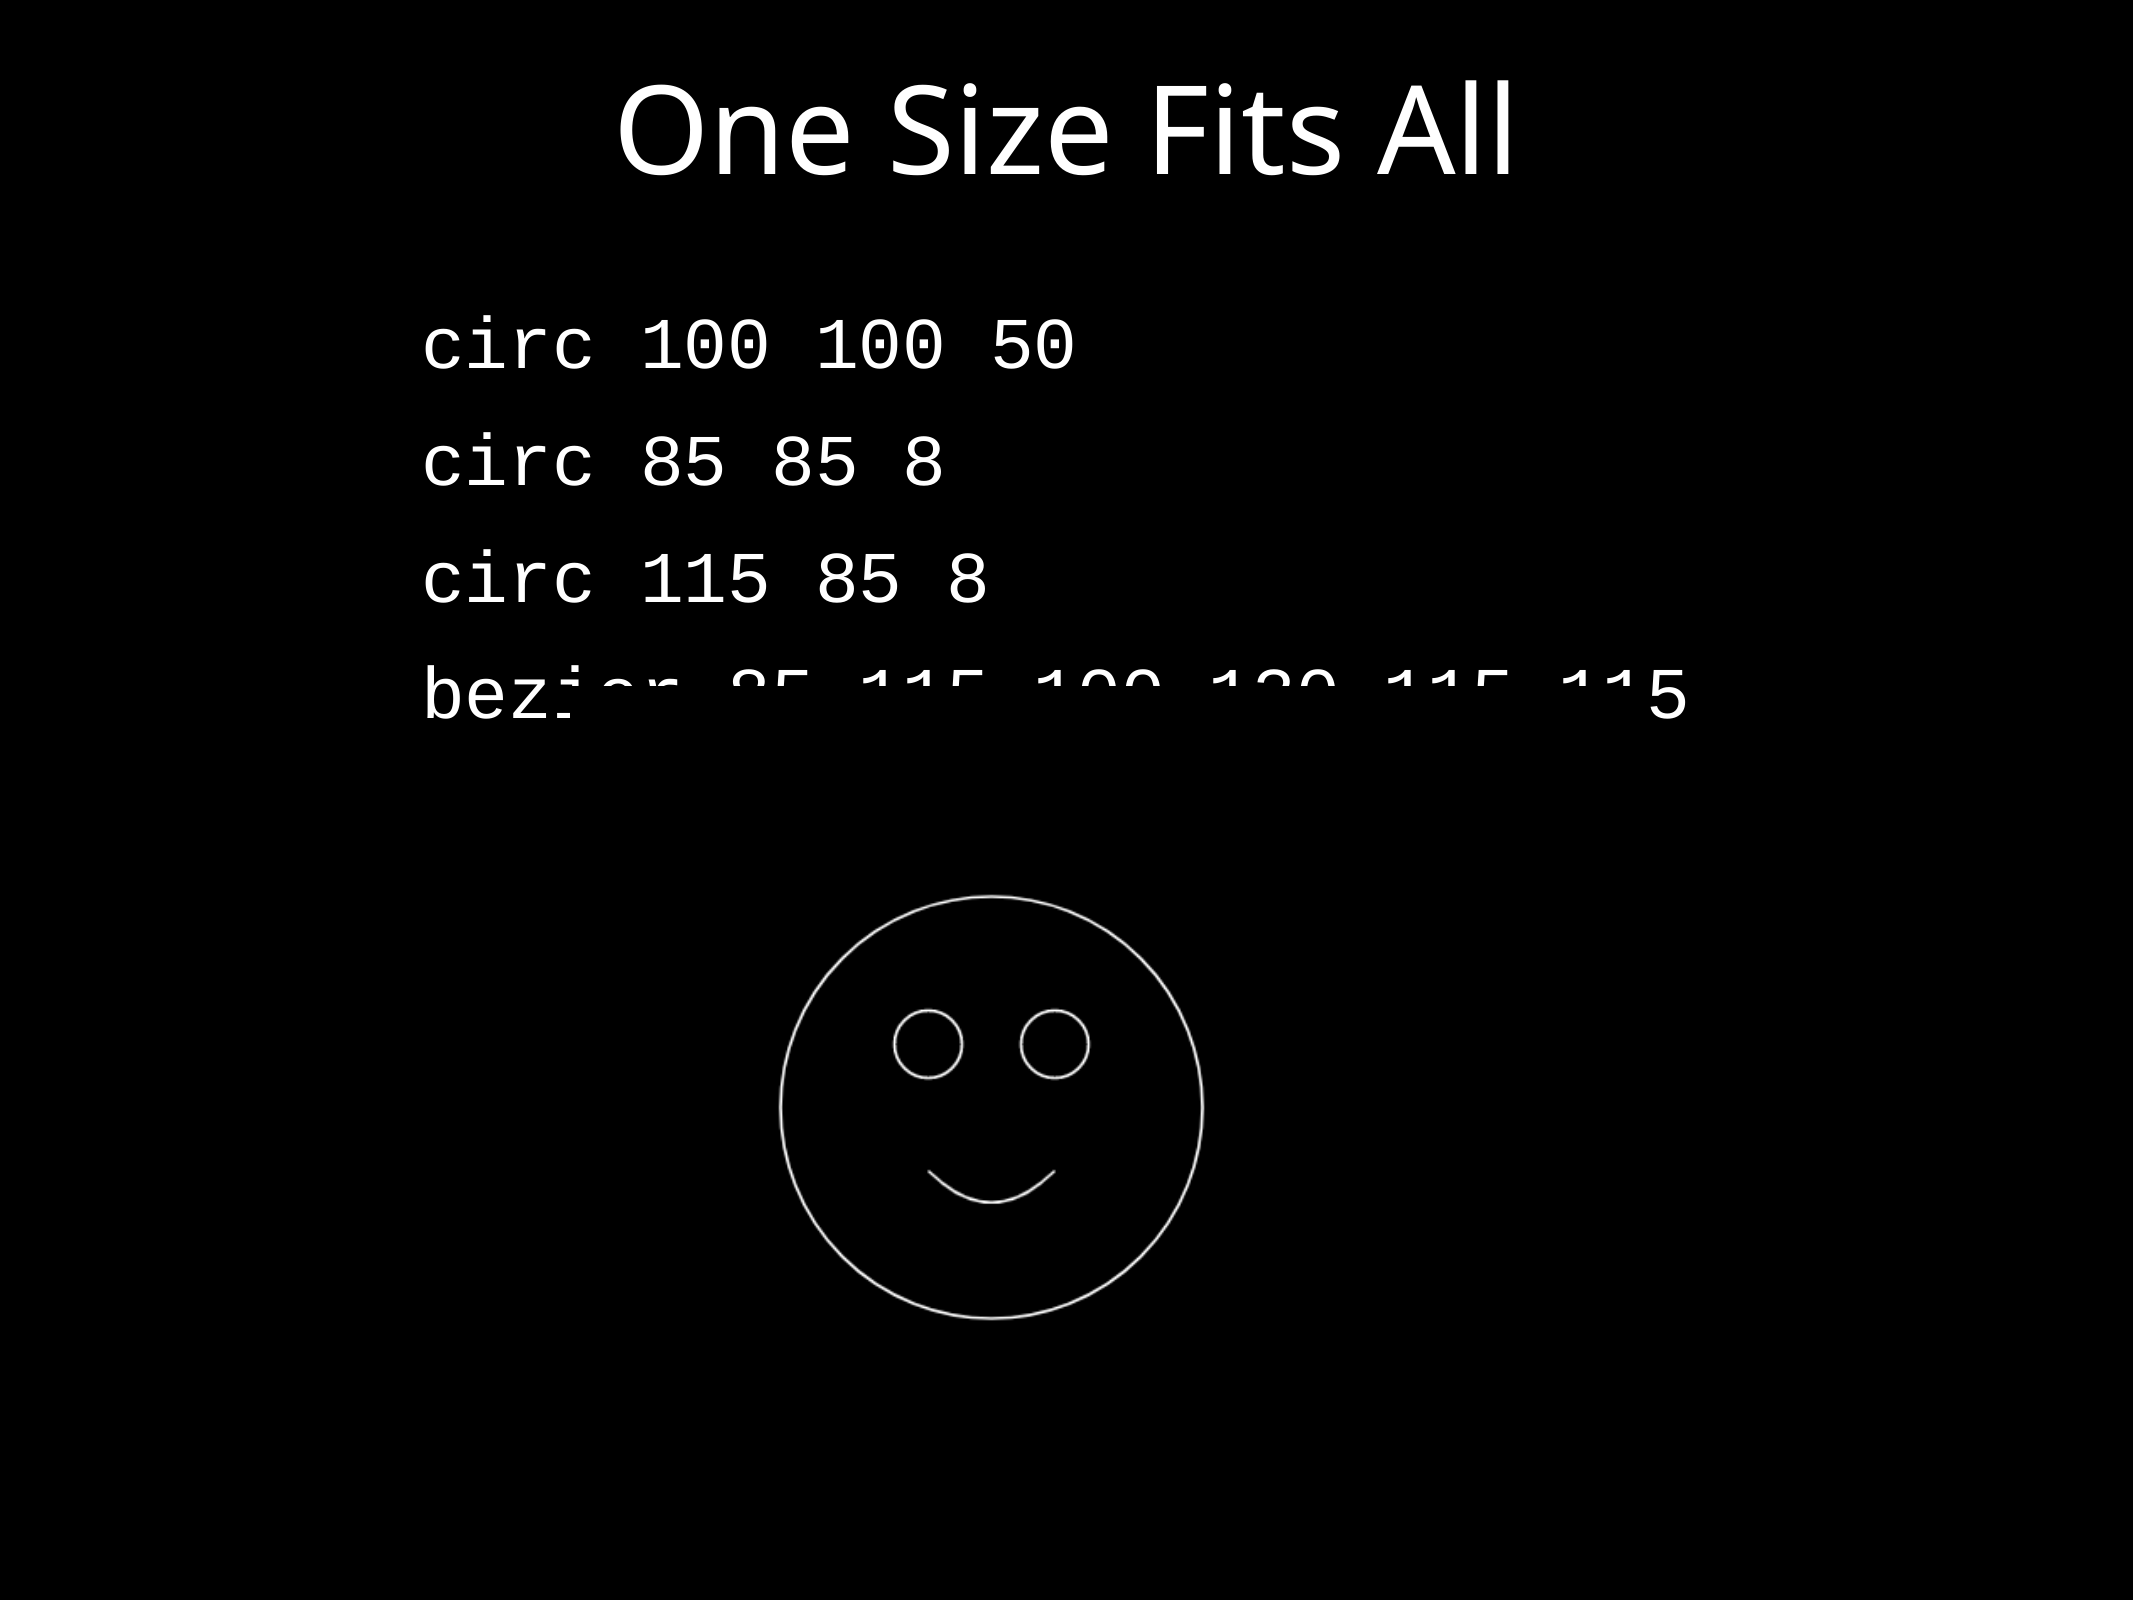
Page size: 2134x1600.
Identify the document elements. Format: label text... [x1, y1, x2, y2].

picture [570, 685, 1651, 1497]
title One Size Fits All [155, 41, 1978, 209]
text_box circ 100 100 50 circ 85 85 8 circ 115 85 8 bezier 85 115 100 130 115 115 [412, 258, 1721, 742]
